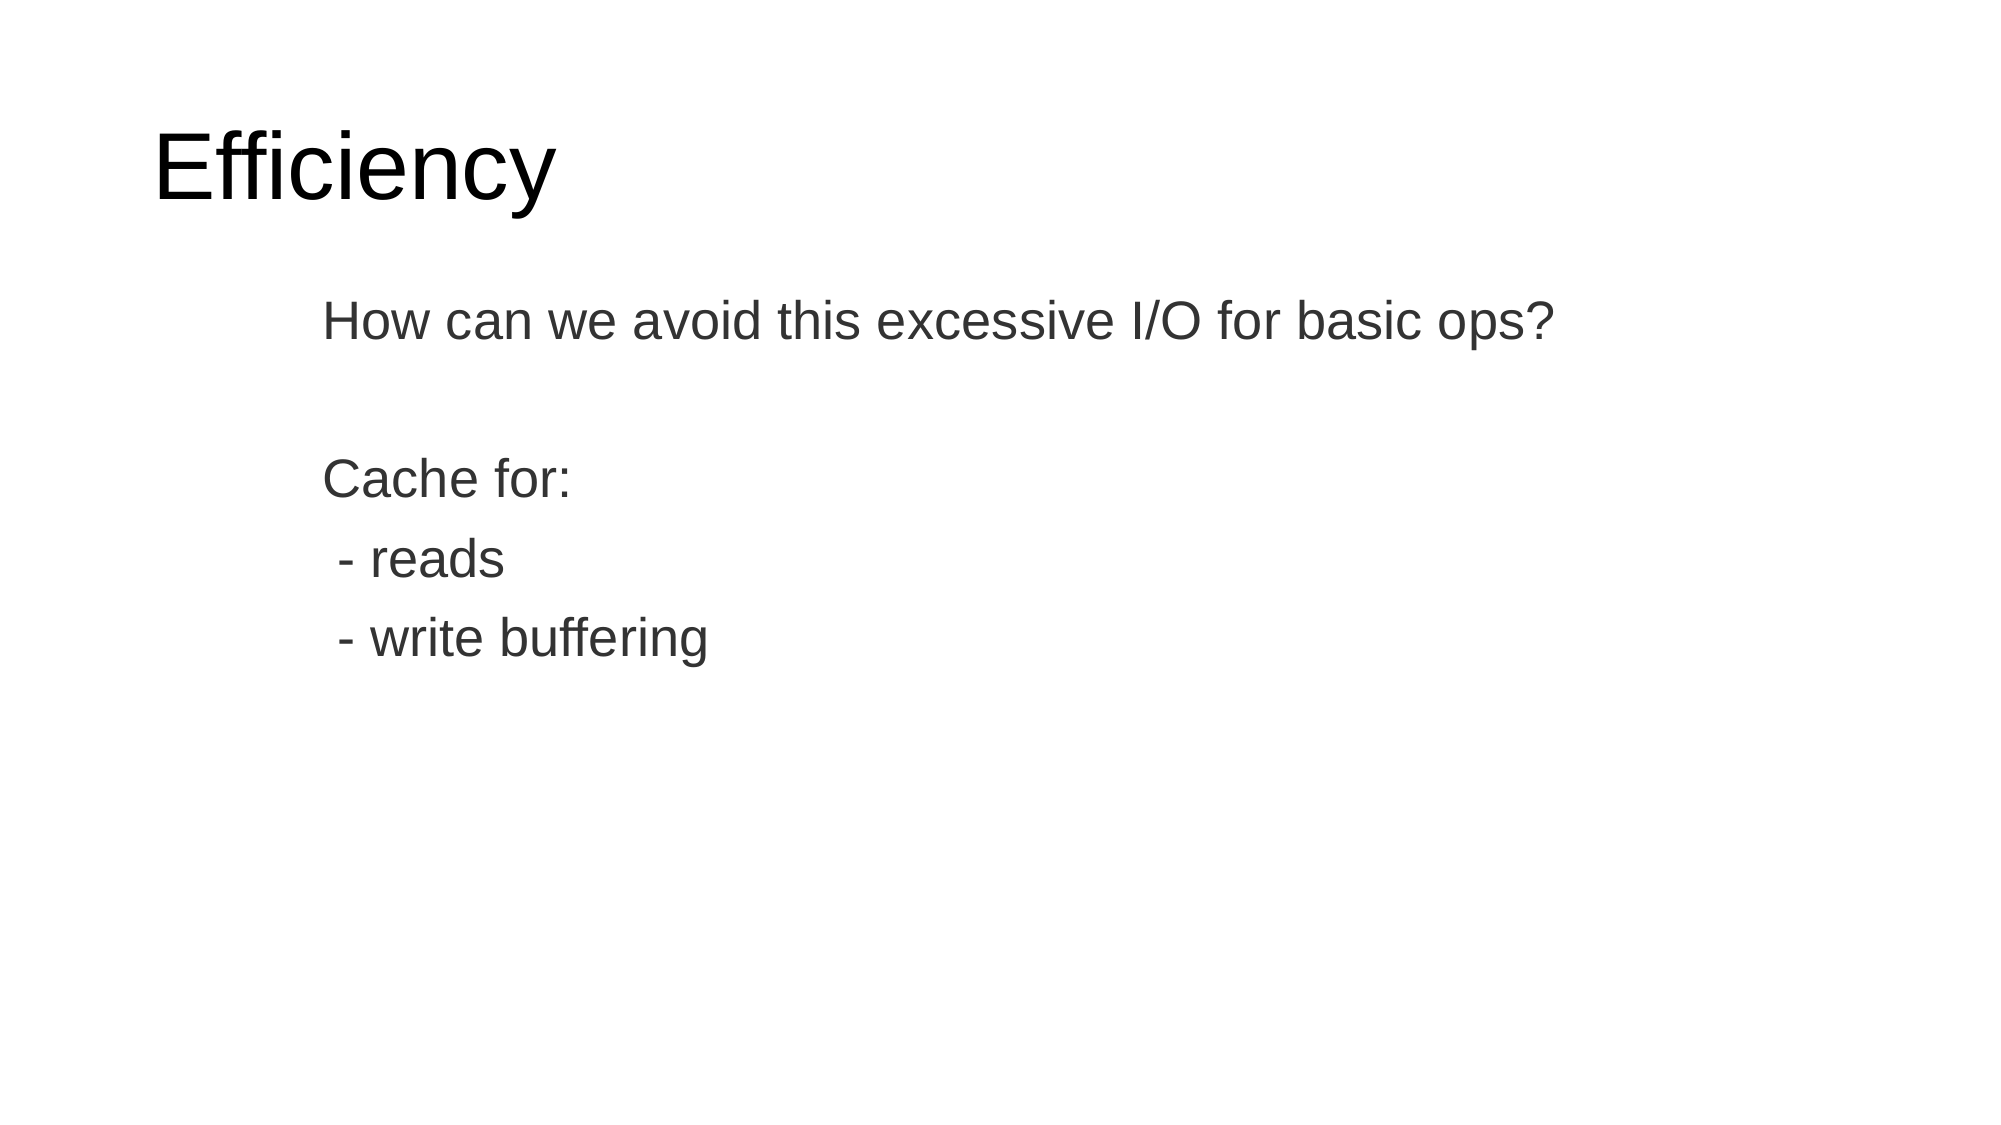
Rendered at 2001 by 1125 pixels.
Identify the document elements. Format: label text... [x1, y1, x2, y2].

title Efficiency [137, 59, 1863, 278]
list How can we avoid this excessive I/O for basic ops? Cache for: - reads - write buffering [307, 285, 1588, 864]
